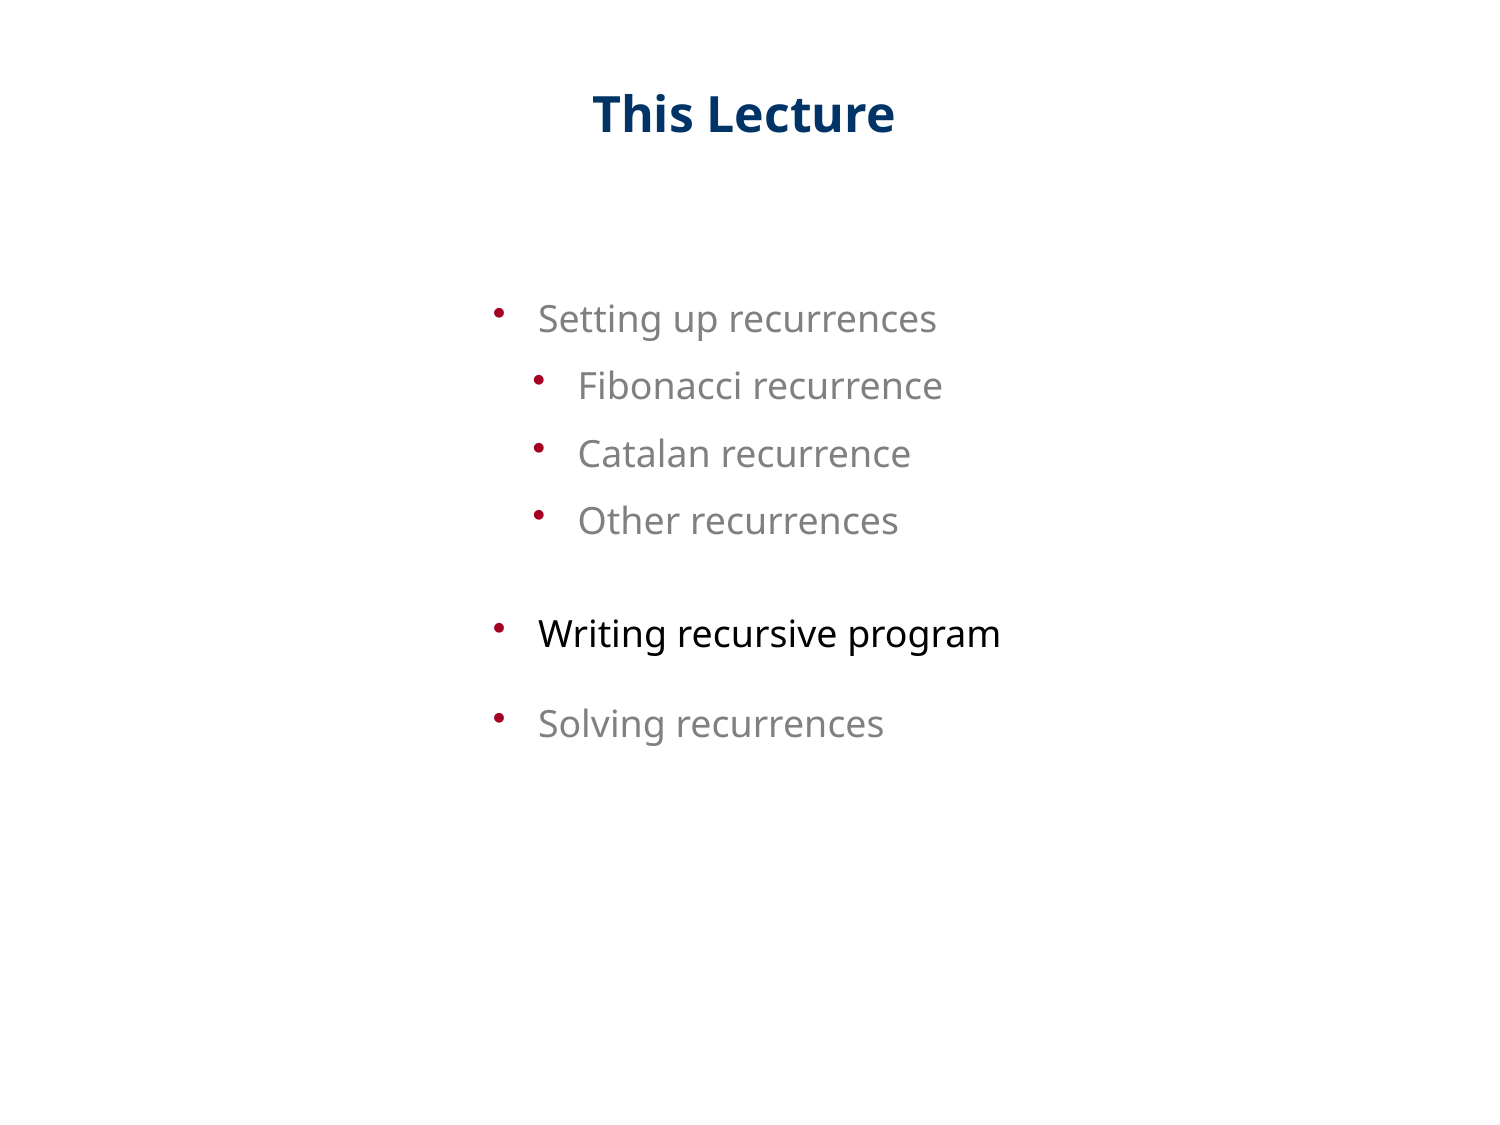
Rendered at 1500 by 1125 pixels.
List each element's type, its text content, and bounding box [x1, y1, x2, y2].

text_box This Lecture [577, 74, 911, 150]
text_box Setting up recurrences Fibonacci recurrence Catalan recurrence Other recurrences Writing recursive program Solving recurrences [478, 287, 1017, 753]
